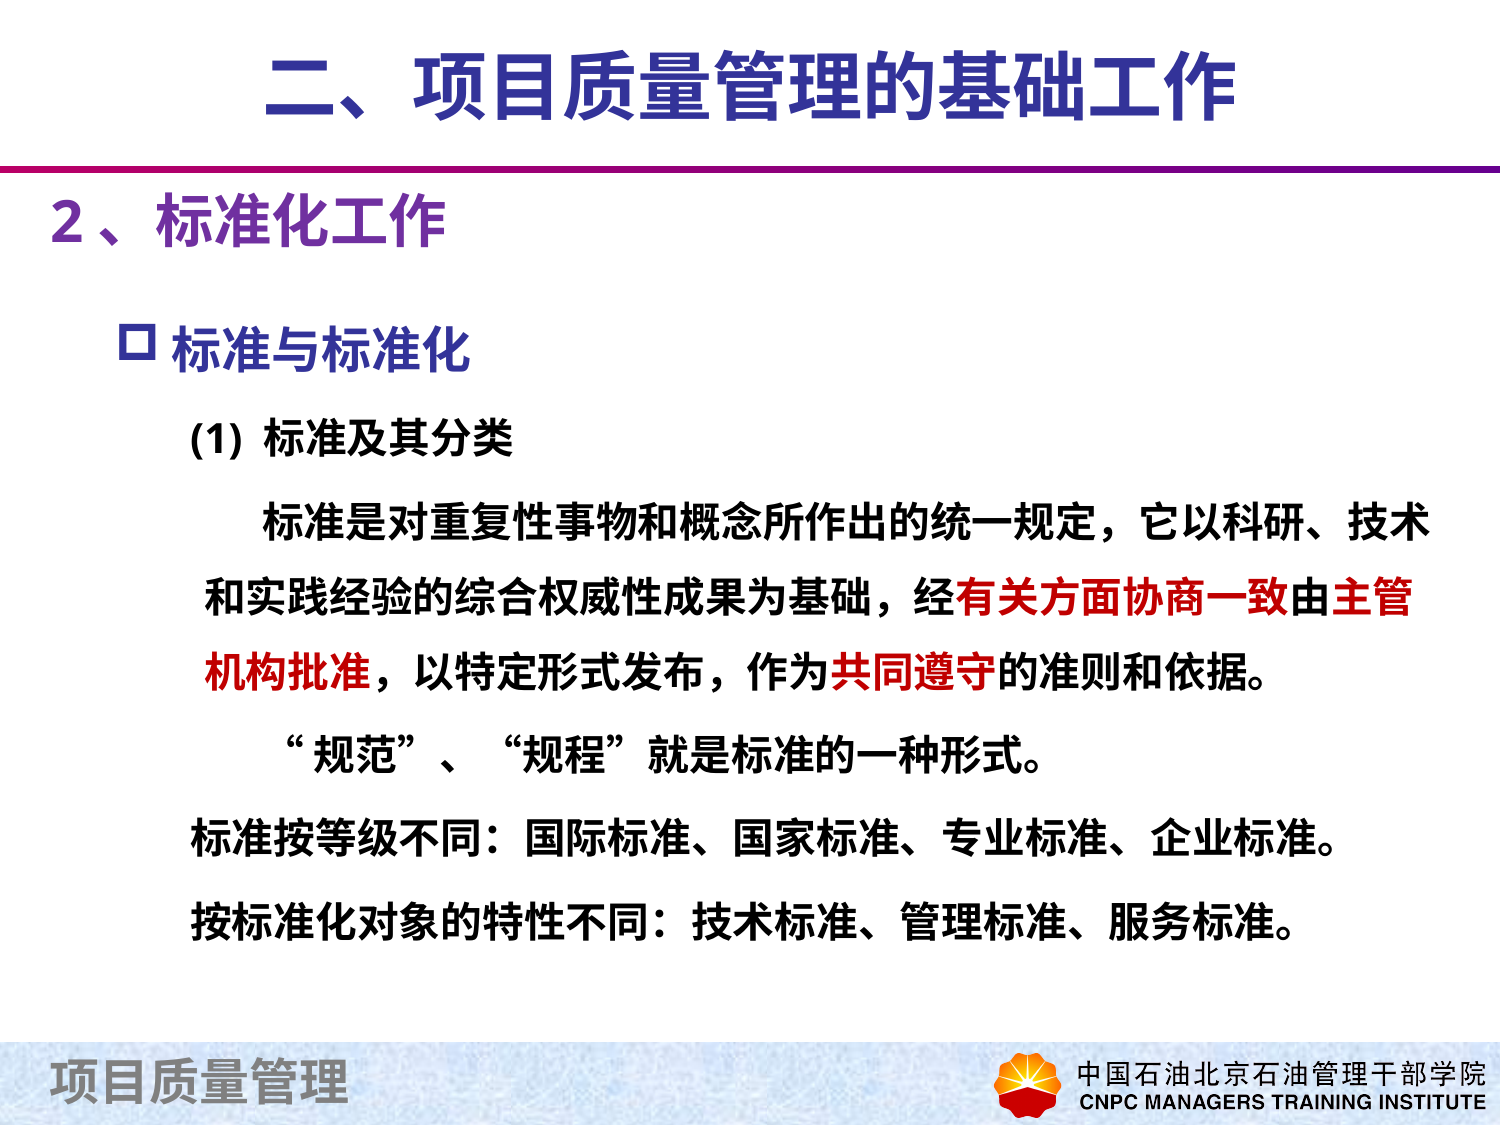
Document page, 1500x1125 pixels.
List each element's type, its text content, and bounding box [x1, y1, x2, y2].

text_box 2、标准化工作 [35, 176, 692, 262]
text_box 二、项目质量管理的基础工作 [76, 7, 1424, 161]
picture [0, 1042, 1500, 1125]
list 标准与标准化 (1) 标准及其分类 标准是对重复性事物和概念所作出的统一规定，它以科研、技术和实践经验的综合权威性成果为基础，经有关方面协商一致由主管机构批准，以特定形式发布，作为共同遵守的准则和依据。 “规范”、“规程”就是标准的一种形式。 标准按等级不同：国际标准、国家标准、专业标准、企业标准。 按标准化对象的特性不同：技术标准、管理标准、服务标准。 [100, 280, 1470, 1007]
